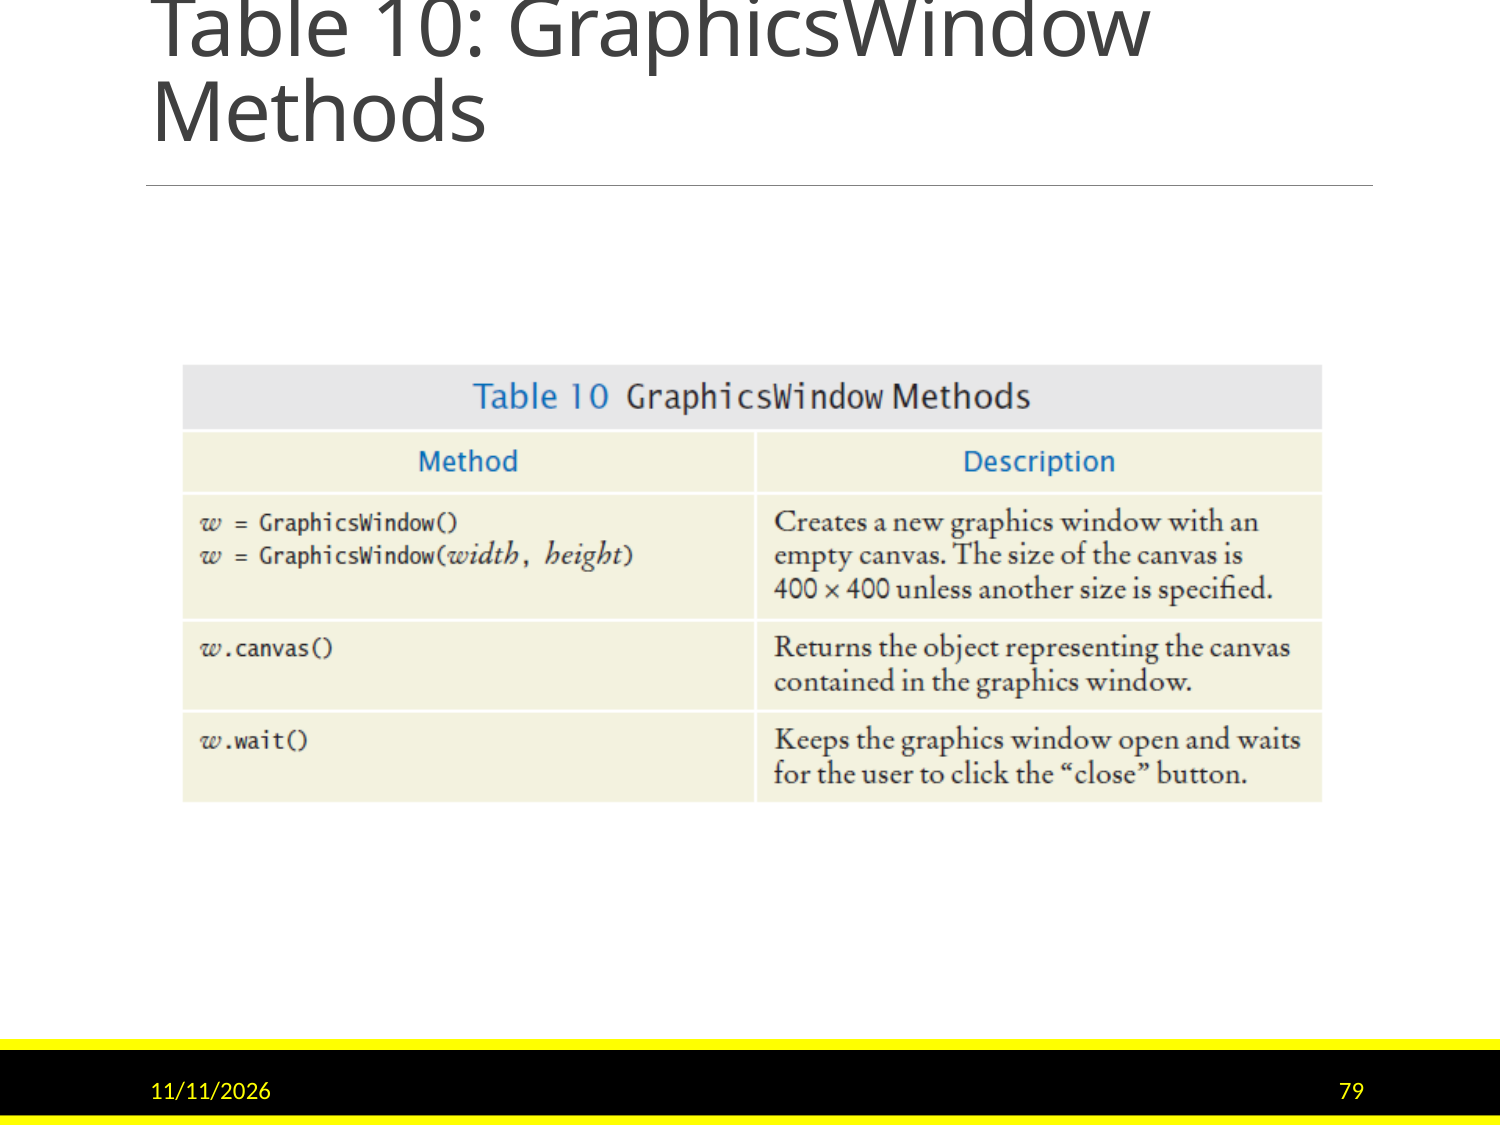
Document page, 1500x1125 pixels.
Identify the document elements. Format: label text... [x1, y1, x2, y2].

title Table 10: GraphicsWindow Methods [135, 47, 1373, 167]
slide_number 79 [1218, 1059, 1380, 1120]
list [180, 361, 1327, 807]
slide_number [135, 1059, 440, 1120]
